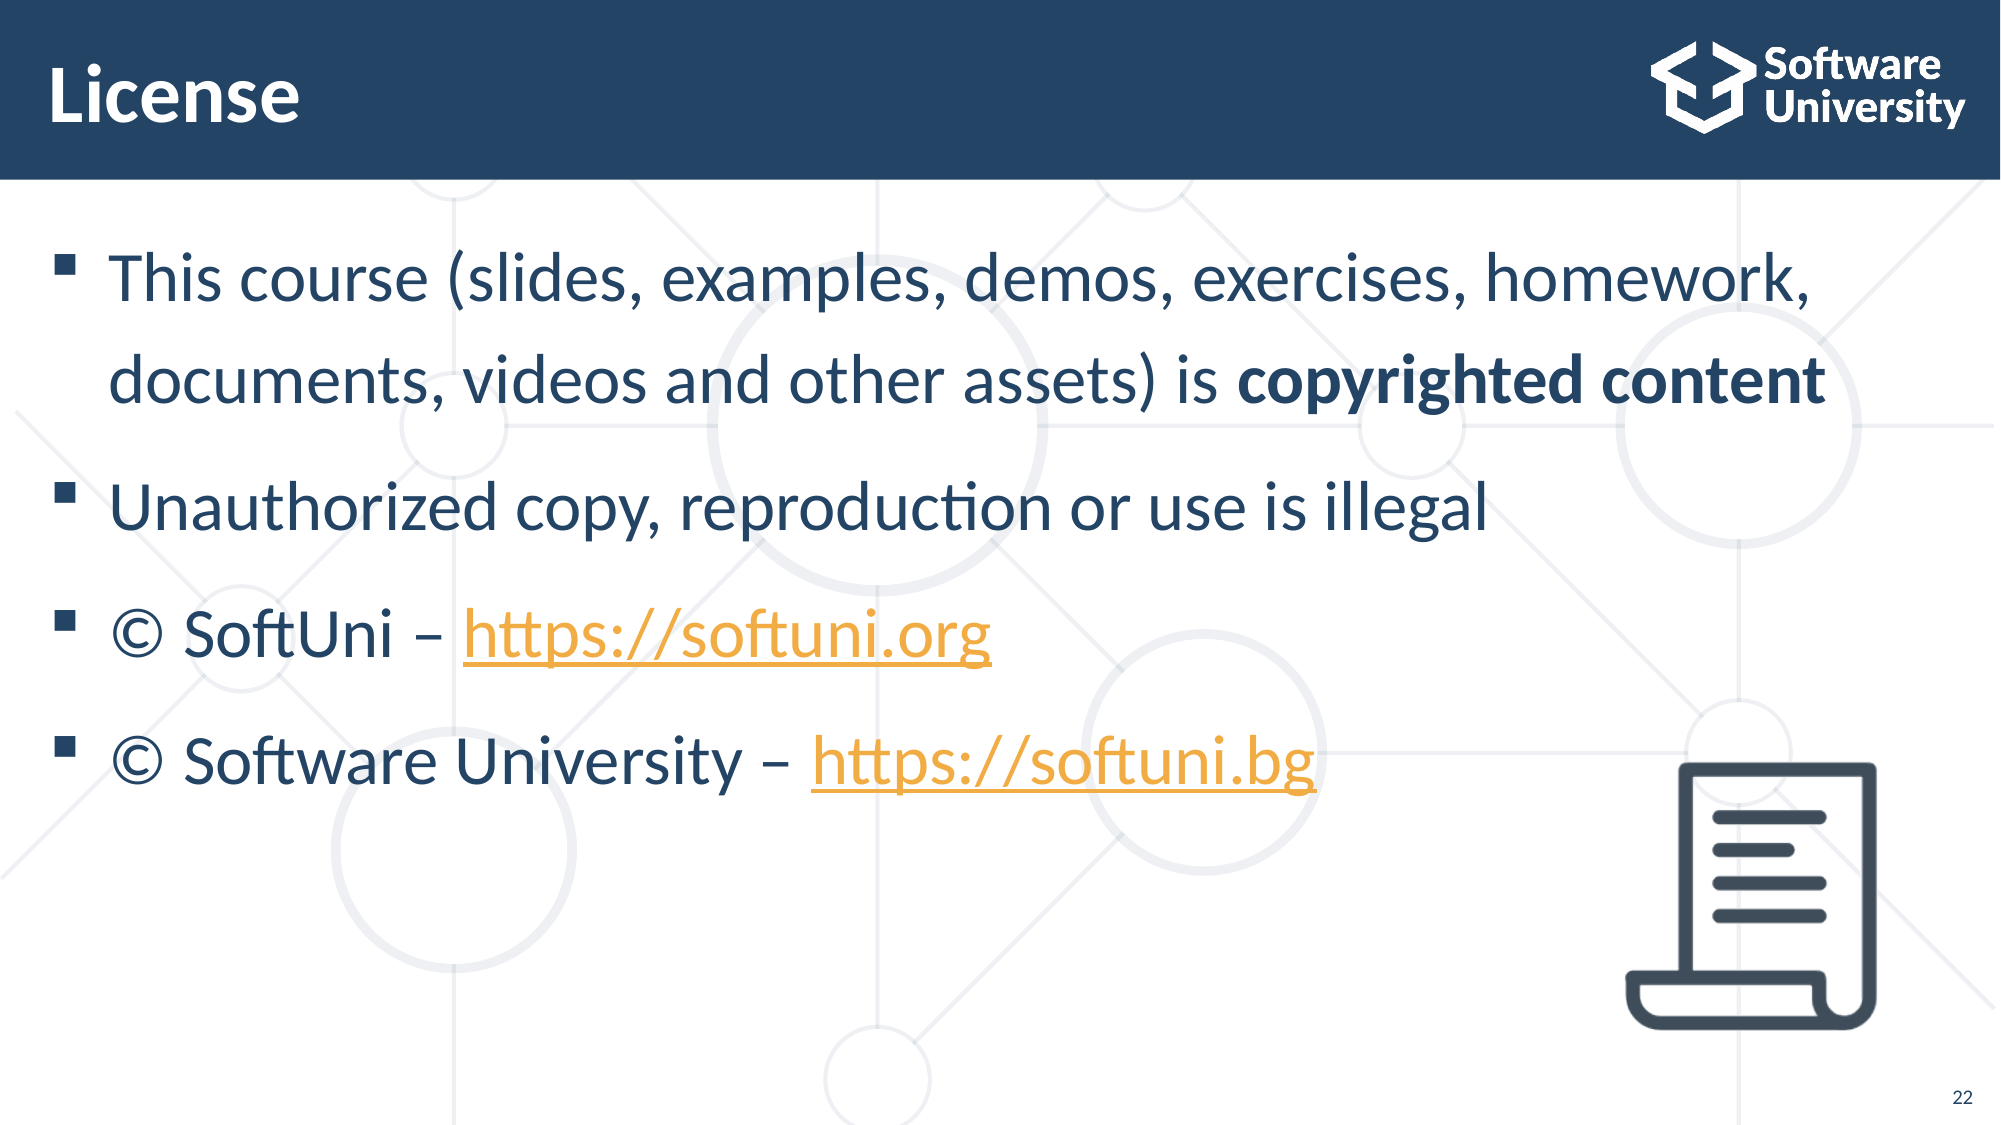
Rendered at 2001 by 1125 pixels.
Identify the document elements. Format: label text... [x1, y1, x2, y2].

title License [31, 16, 1625, 162]
slide_number 22 [1927, 1067, 1989, 1117]
picture [1651, 41, 1966, 134]
picture [1598, 728, 1916, 1065]
list This course (slides, examples, demos, exercises, homework, documents, videos and other assets) is copyrighted content Unauthorized copy, reproduction or use is illegal © SoftUni – https://softuni.org © Software University – https://softuni.bg [31, 208, 1970, 1104]
